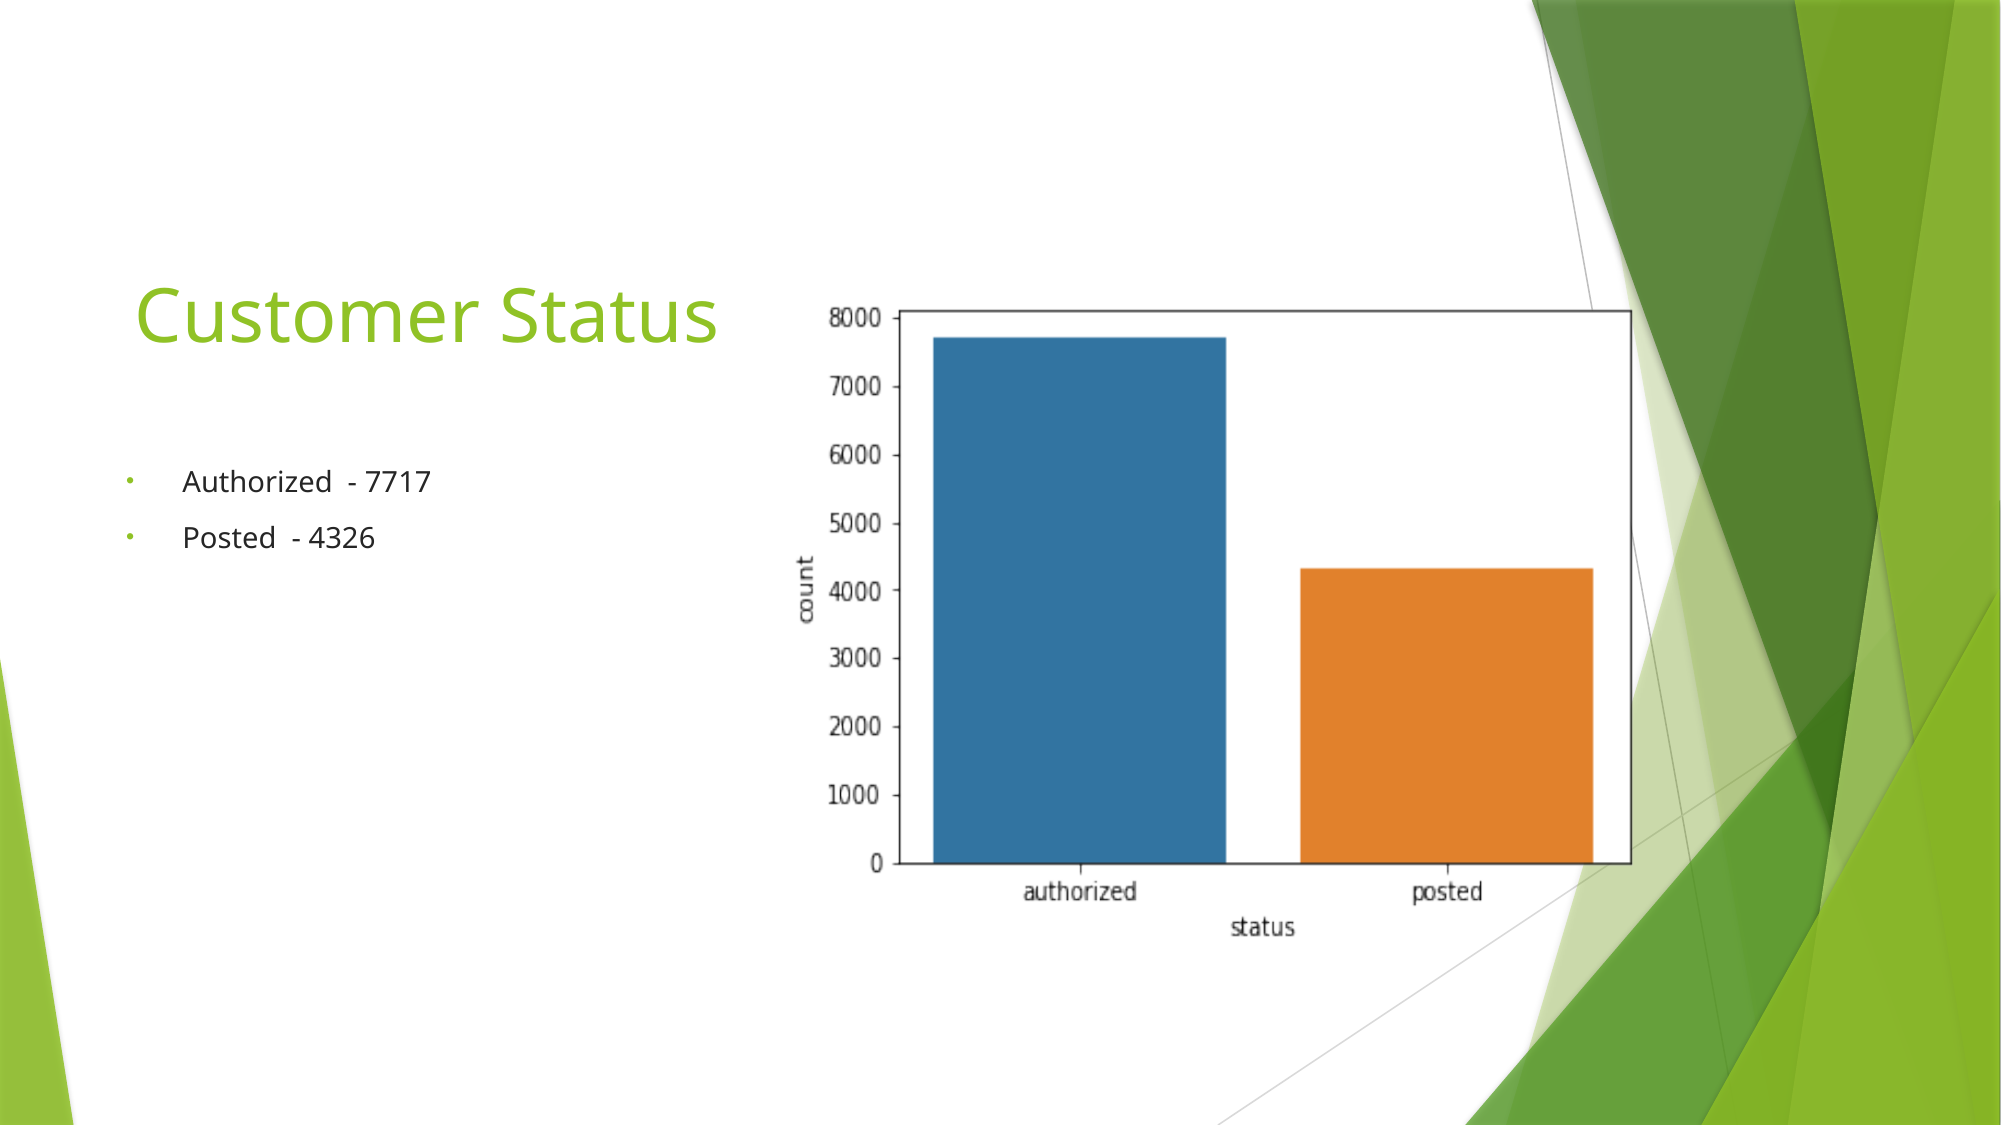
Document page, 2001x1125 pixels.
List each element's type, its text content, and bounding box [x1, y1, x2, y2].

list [780, 289, 1644, 961]
list Authorized - 7717 Posted - 4326 [111, 455, 744, 880]
title Customer Status [111, 245, 744, 455]
